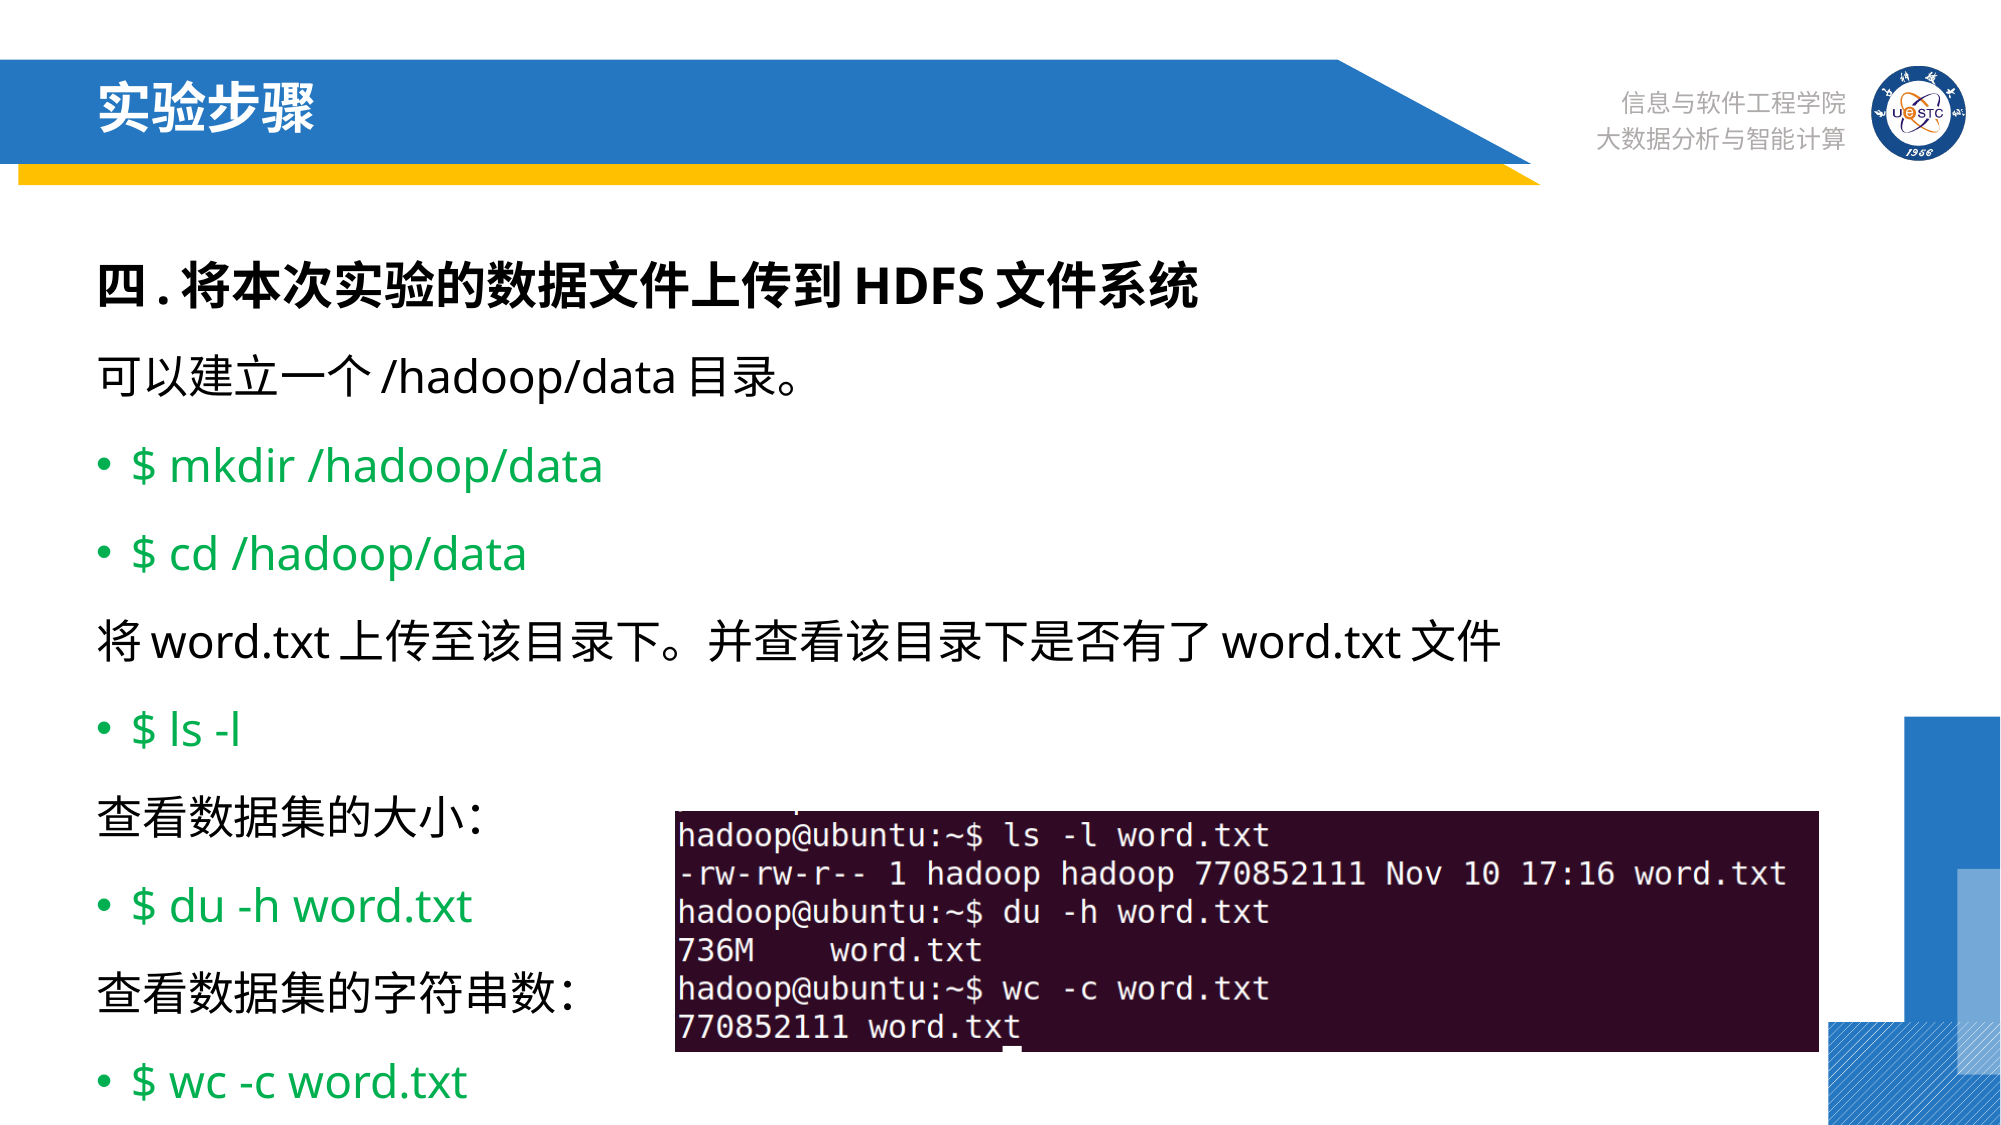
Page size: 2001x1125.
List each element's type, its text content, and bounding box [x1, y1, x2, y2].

title 实验步骤 [80, 72, 903, 148]
list 四.将本次实验的数据文件上传到HDFS文件系统 可以建立一个/hadoop/data目录。 $ mkdir /hadoop/data $ cd /hadoop/data 将word.txt上传至该目录下。并查看该目录下是否有了word.txt文件 $ ls -l 查看数据集的大小： $ du -h word.txt 查看数据集的字符串数： $ wc -c word.txt [80, 209, 1892, 1125]
picture [675, 811, 1819, 1052]
picture [1866, 60, 1972, 166]
